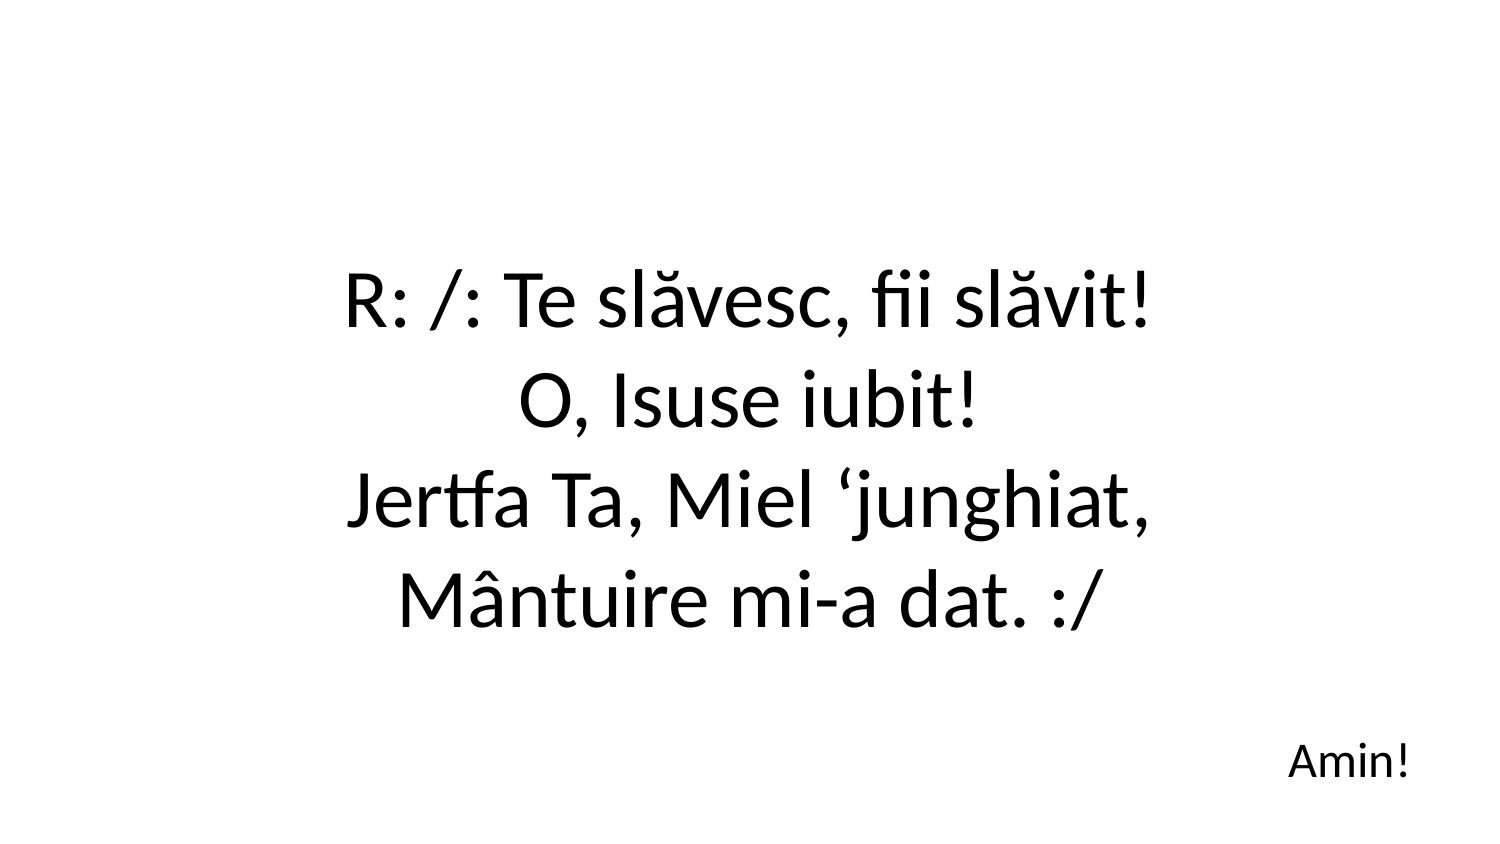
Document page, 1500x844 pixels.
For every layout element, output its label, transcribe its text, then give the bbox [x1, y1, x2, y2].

text_box Amin! [1273, 674, 1427, 795]
text_box R: /: Te slăvesc, fii slăvit! O, Isuse iubit! Jertfa Ta, Miel ‘junghiat, Mântuire mi-a dat. :/ [329, 192, 1171, 652]
